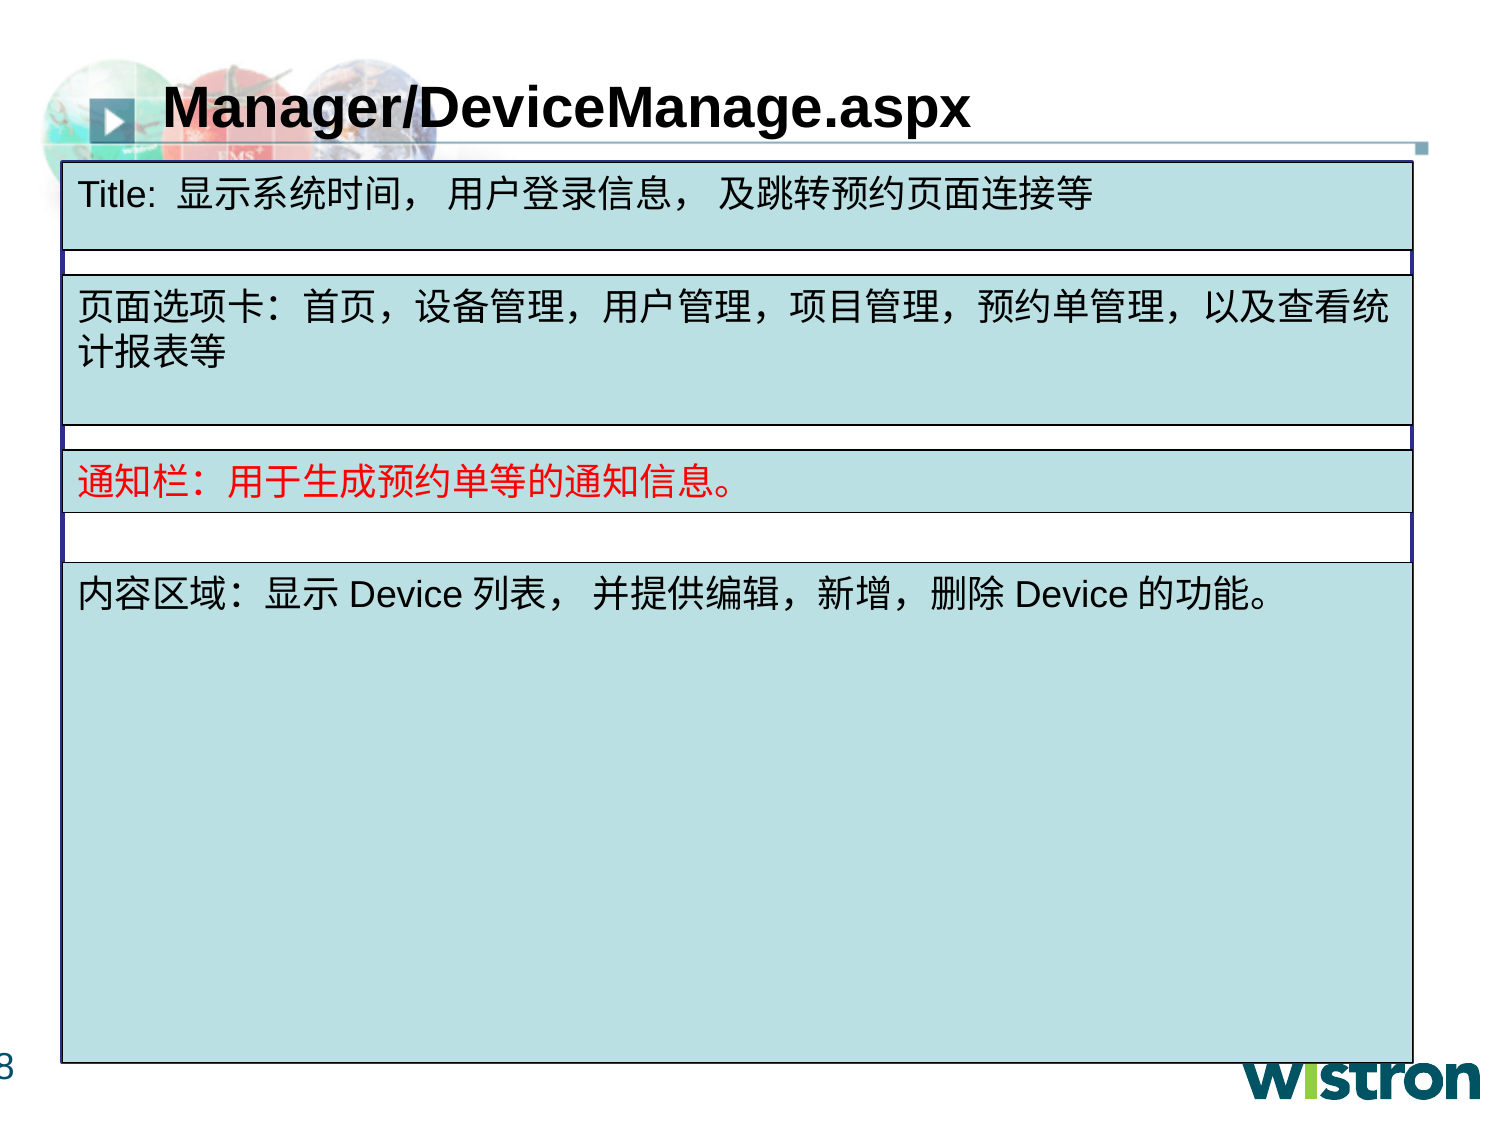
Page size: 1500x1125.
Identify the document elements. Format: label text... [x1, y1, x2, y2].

text_box 内容区域：显示Device列表， 并提供编辑，新增，删除Device的功能。 [62, 562, 1413, 1063]
title Manager/DeviceManage.aspx [147, 35, 1415, 173]
text_box Title: 显示系统时间， 用户登录信息， 及跳转预约页面连接等 [62, 162, 1413, 250]
picture [0, 7, 1500, 253]
text_box [60, 160, 1414, 1064]
text_box 通知栏：用于生成预约单等的通知信息。 [62, 449, 1413, 513]
text_box 页面选项卡：首页，设备管理，用户管理，项目管理，预约单管理，以及查看统计报表等 [62, 274, 1413, 425]
